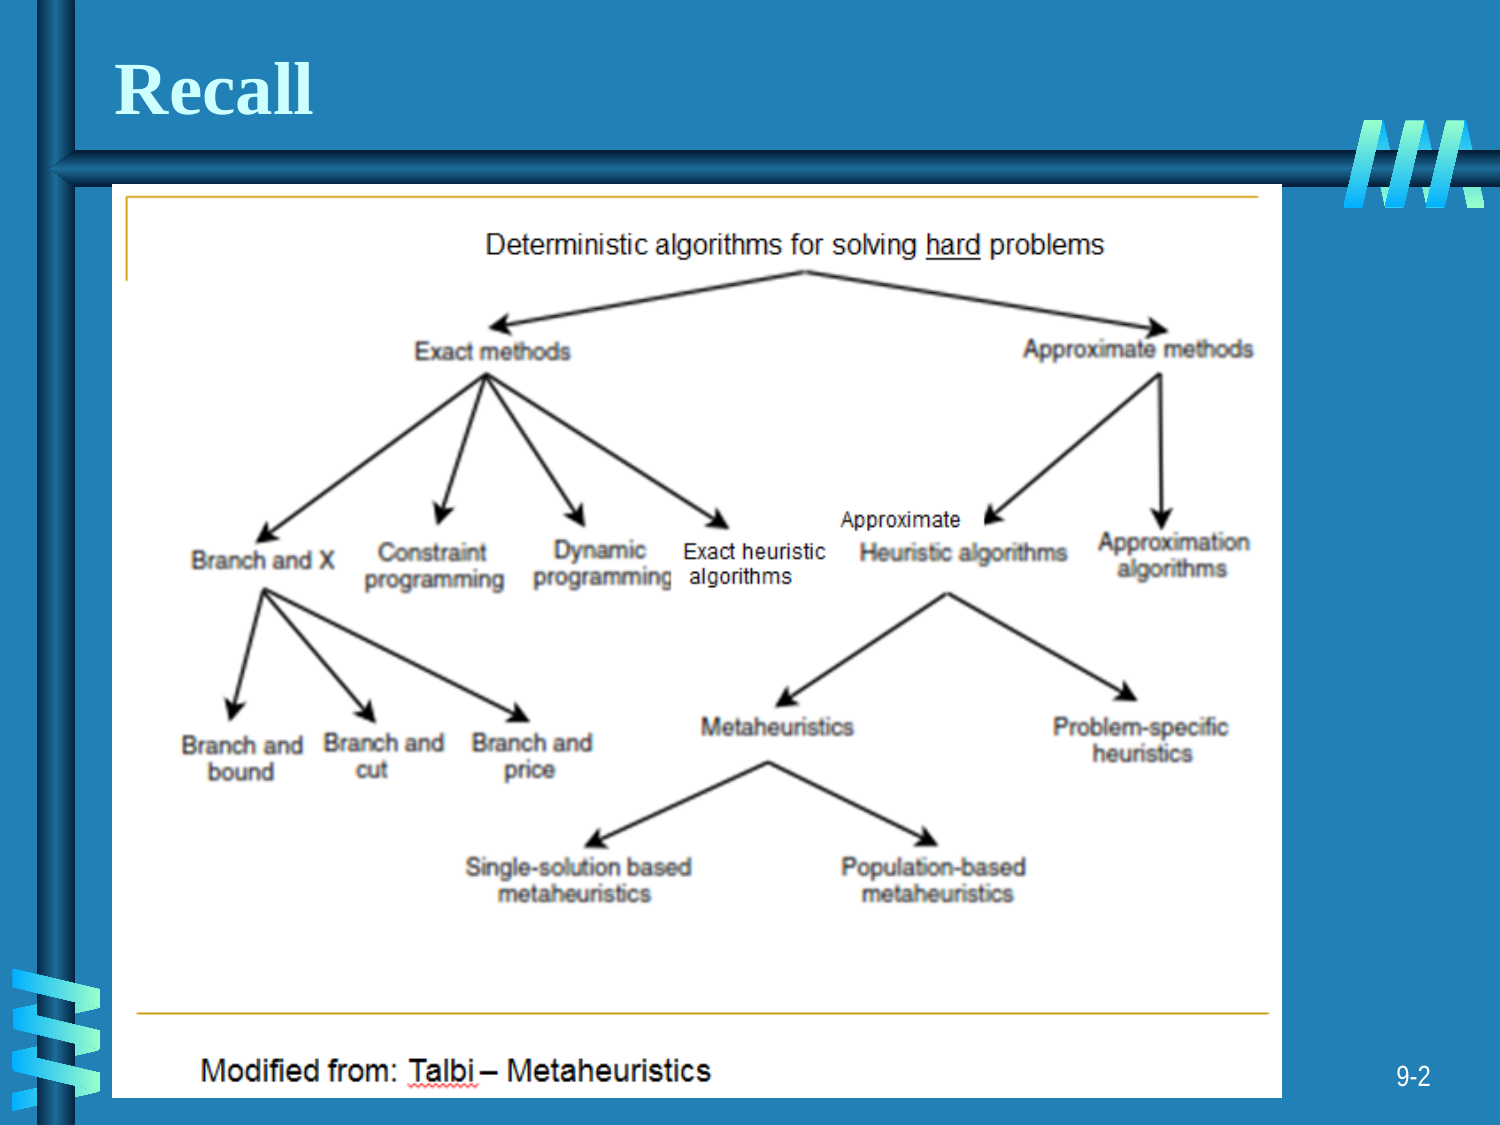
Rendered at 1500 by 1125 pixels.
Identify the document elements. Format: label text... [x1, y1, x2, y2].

picture [111, 184, 1282, 1098]
title Recall [99, 24, 1476, 138]
